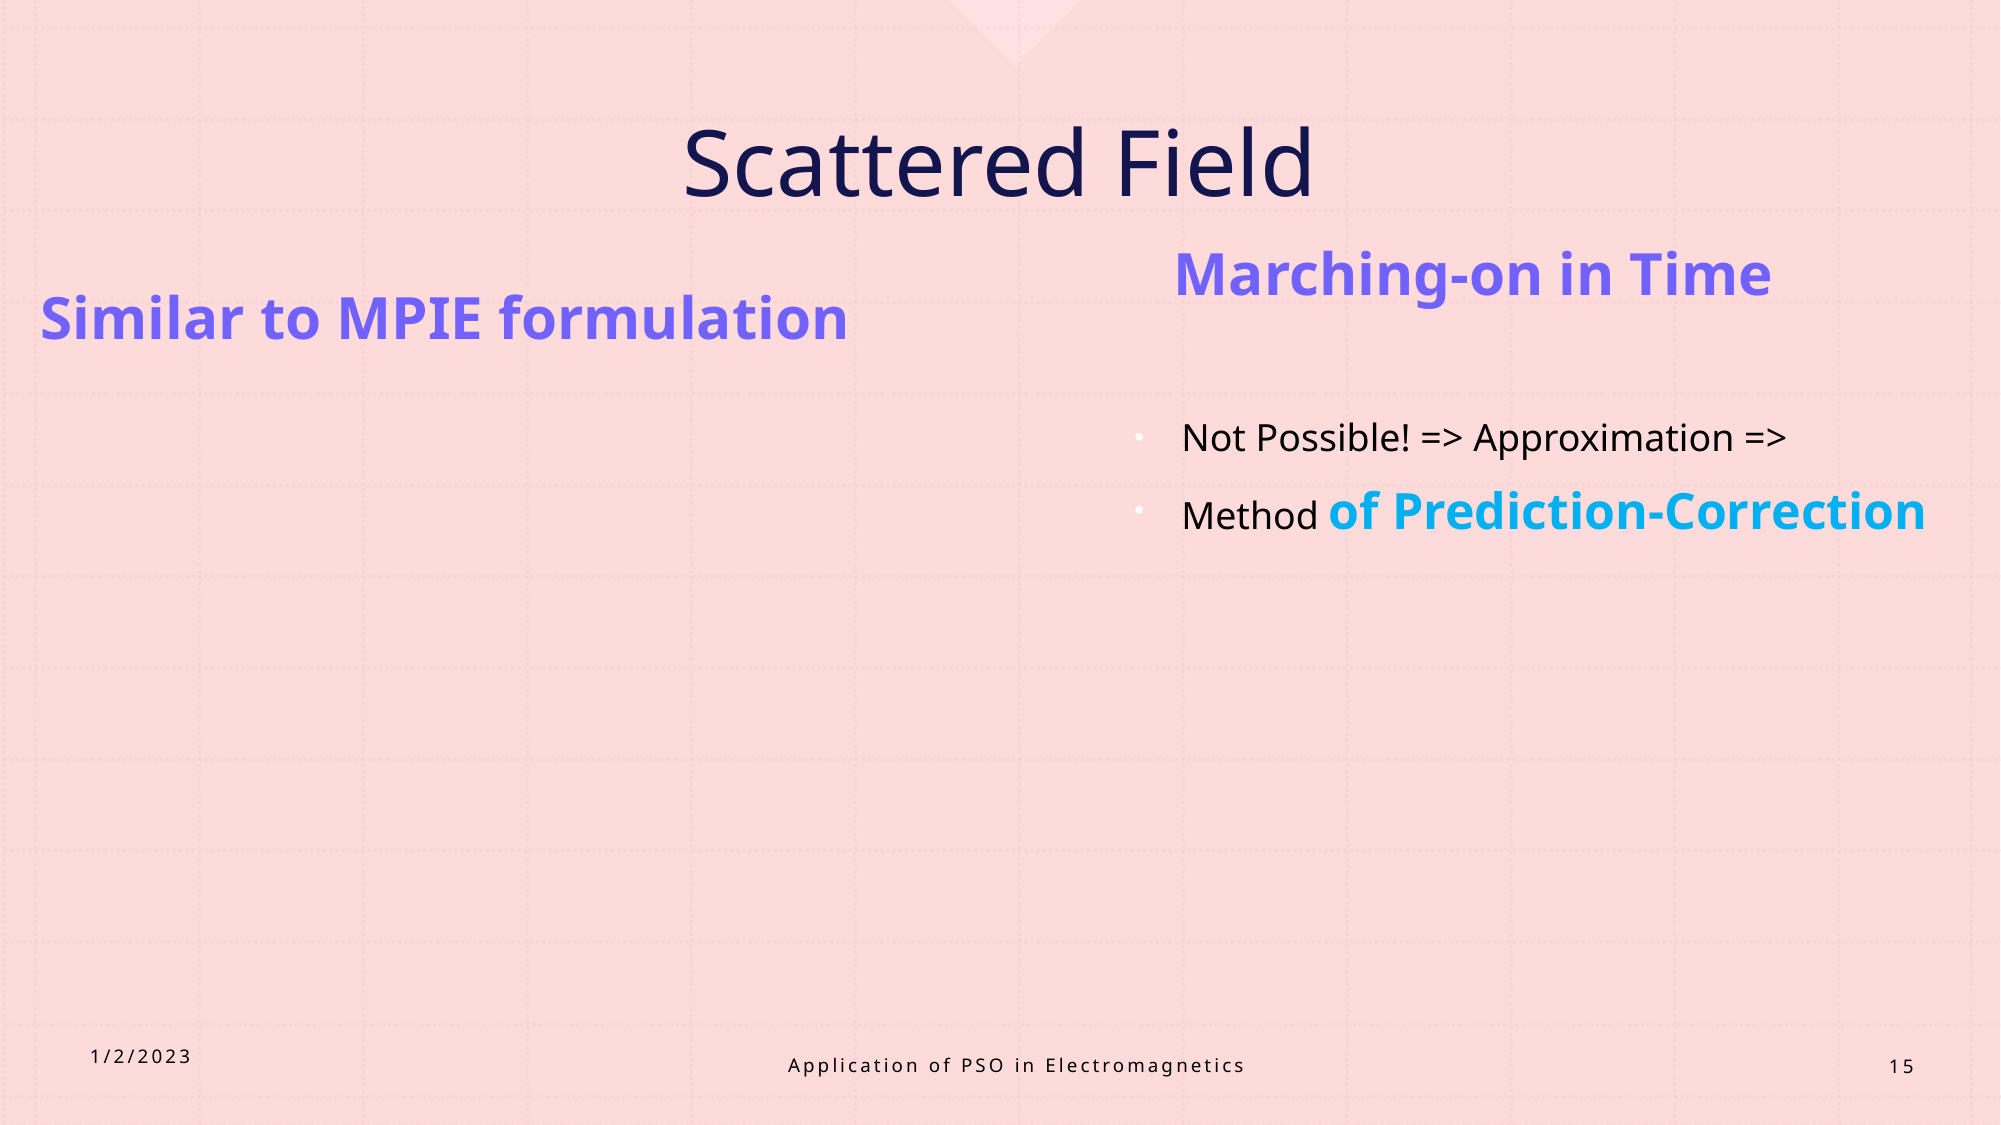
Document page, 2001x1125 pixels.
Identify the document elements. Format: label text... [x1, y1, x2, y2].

list Marching-on in Time [1159, 222, 2000, 350]
footer Application of PSO in Electromagnetics [689, 1036, 1343, 1097]
list Similar to MPIE formulation [21, 266, 869, 394]
slide_number 15 [1835, 1037, 1967, 1098]
title Scattered Field [125, 74, 1874, 260]
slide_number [75, 1037, 495, 1098]
